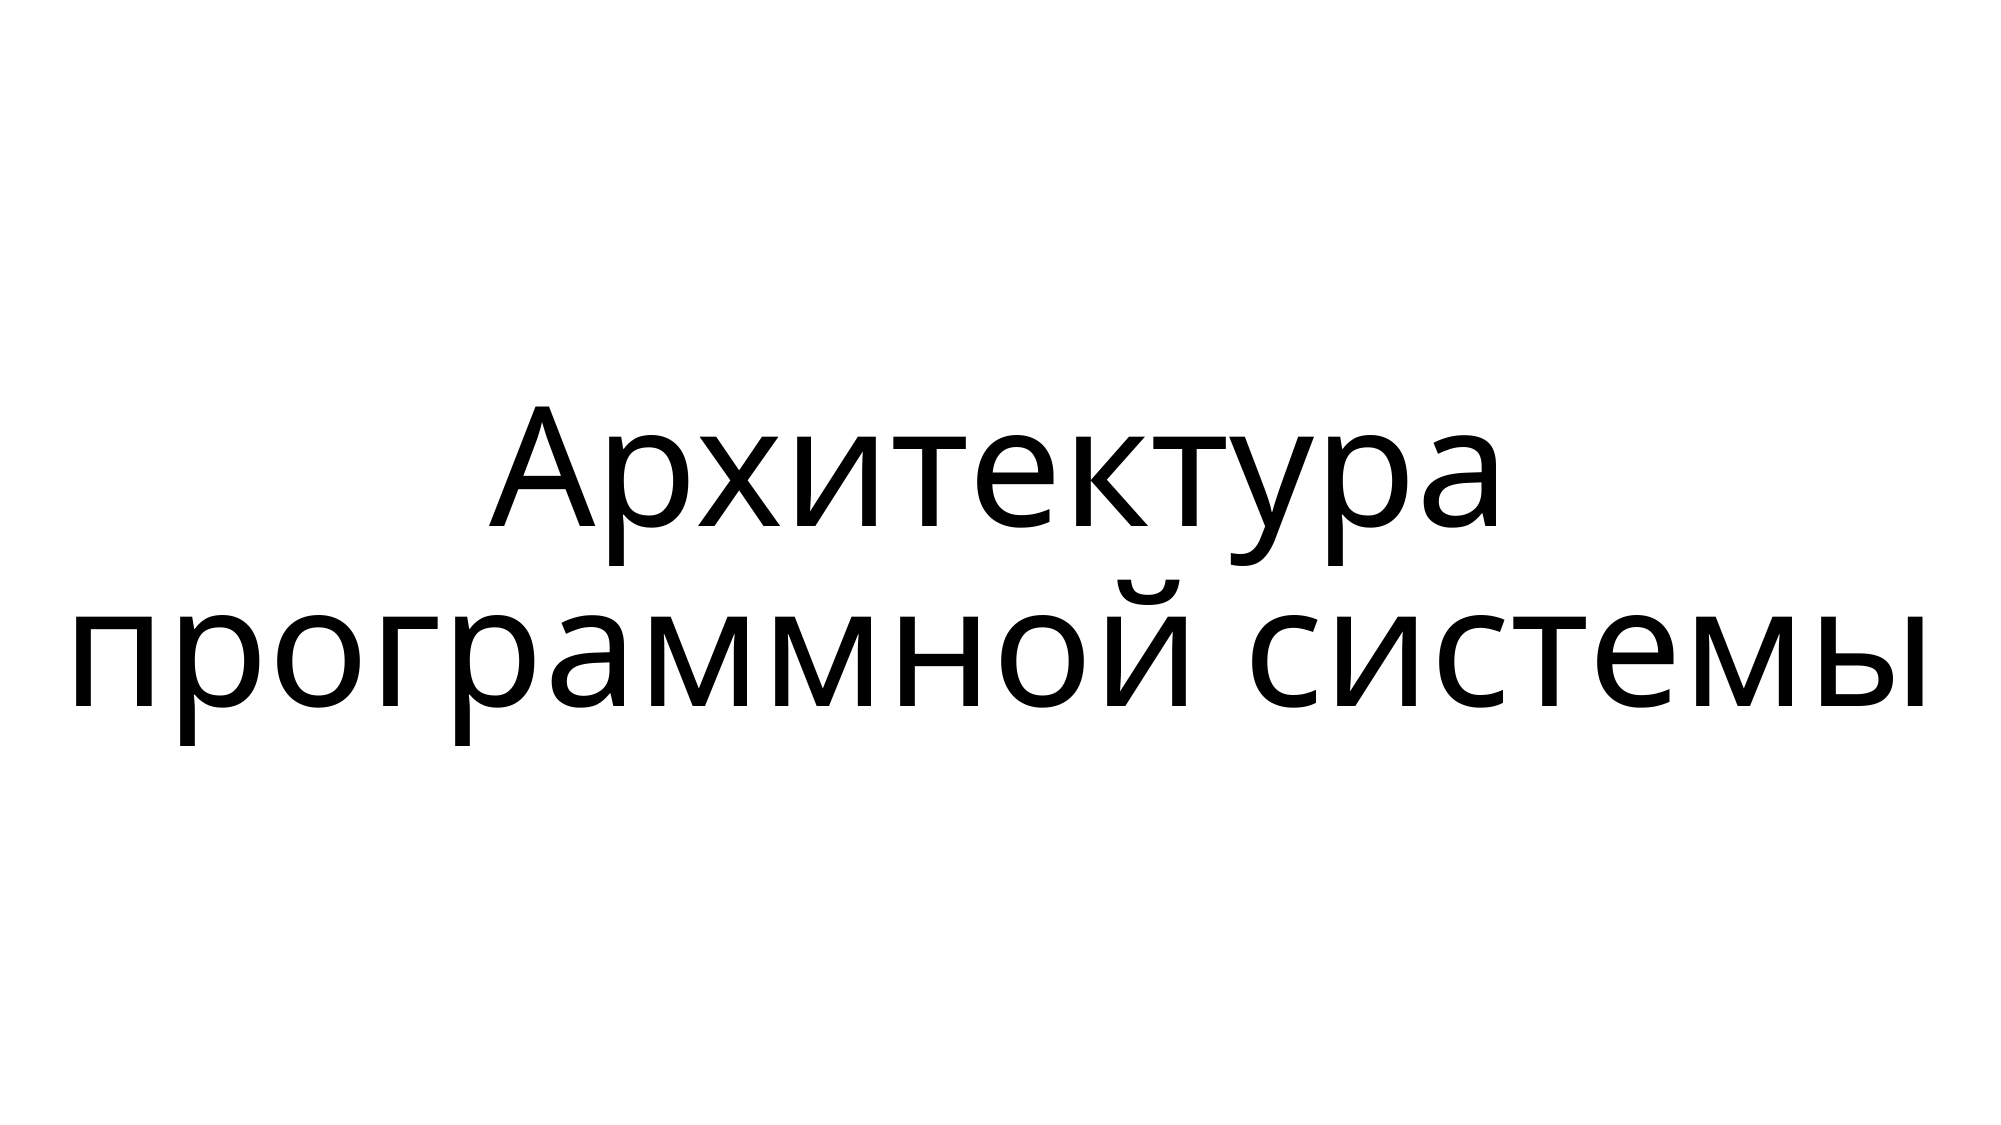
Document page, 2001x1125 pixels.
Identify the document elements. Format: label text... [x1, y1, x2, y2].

text_box Архитектура программной системы [37, 351, 1963, 774]
